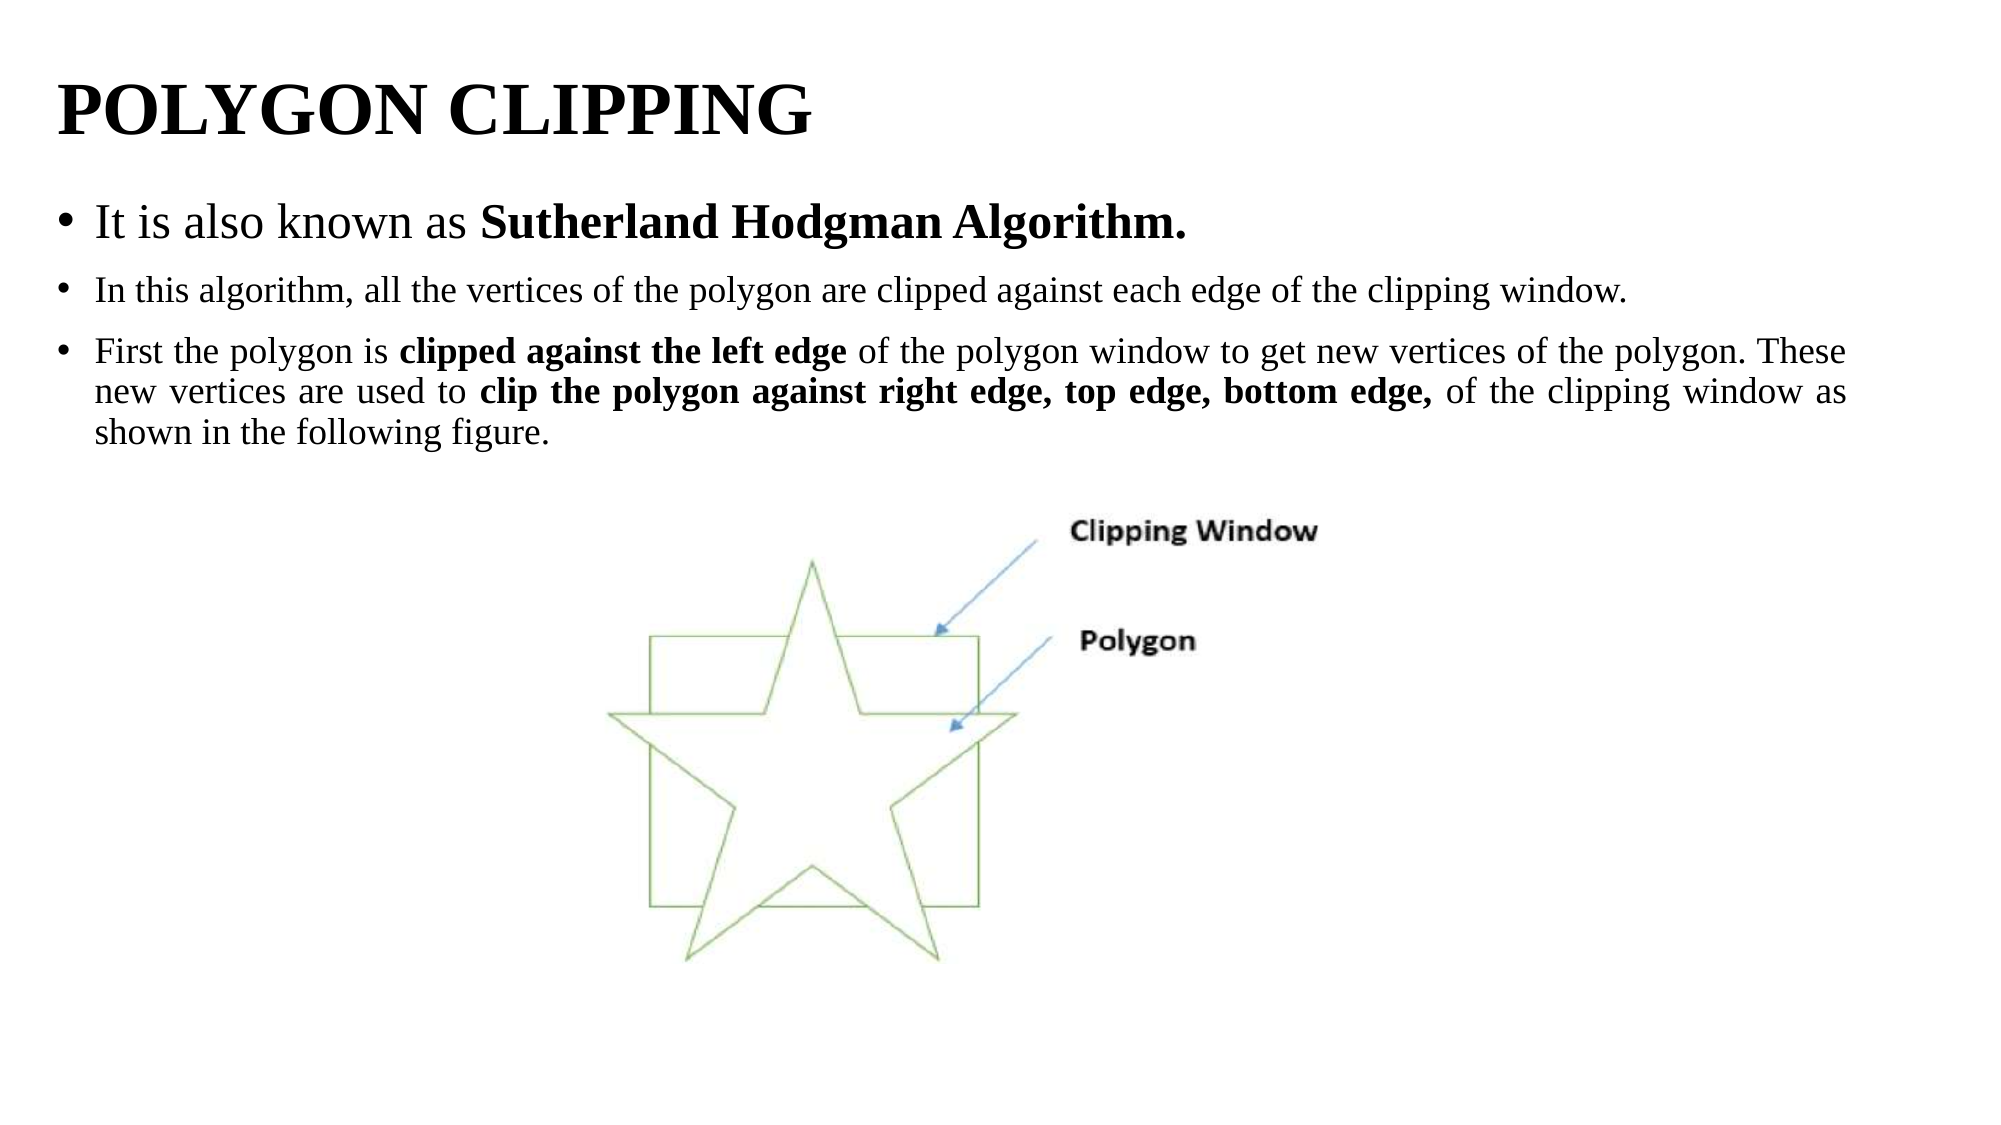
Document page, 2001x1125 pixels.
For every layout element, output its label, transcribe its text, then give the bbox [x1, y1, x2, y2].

picture [573, 485, 1328, 974]
list It is also known as Sutherland Hodgman Algorithm. In this algorithm, all the vertices of the polygon are clipped against each edge of the clipping window. First the polygon is clipped against the left edge of the polygon window to get new vertices of the polygon. These new vertices are used to clip the polygon against right edge, top edge, bottom edge, of the clipping window as shown in the following figure. [42, 187, 1863, 1102]
title POLYGON CLIPPING [42, 59, 1863, 161]
